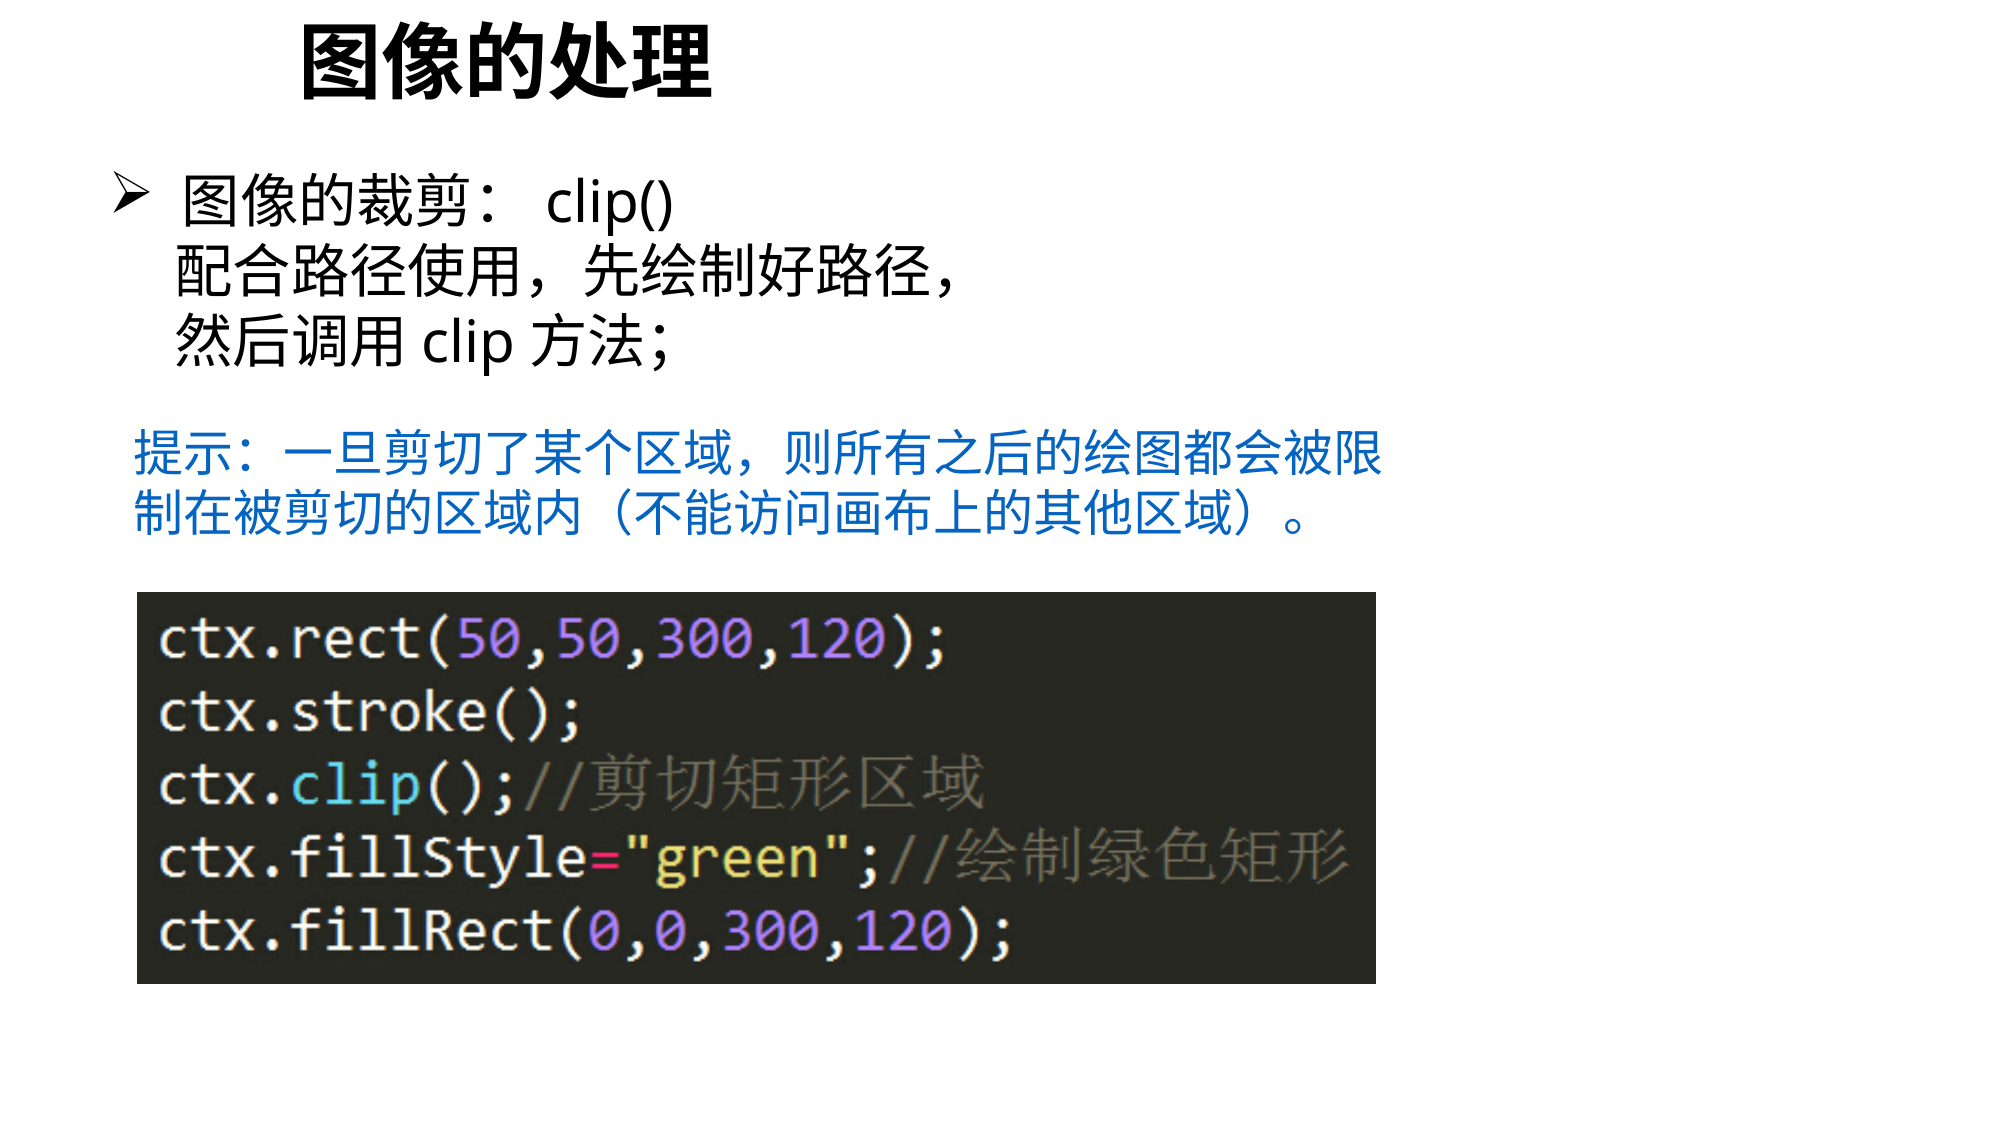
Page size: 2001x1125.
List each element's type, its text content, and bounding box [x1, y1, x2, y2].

text_box 图像的处理 [292, 16, 1212, 102]
picture [137, 592, 1376, 984]
text_box 图像的裁剪：clip() 配合路径使用，先绘制好路径， 然后调用clip方法； [93, 157, 1194, 382]
text_box 提示：一旦剪切了某个区域，则所有之后的绘图都会被限制在被剪切的区域内（不能访问画布上的其他区域）。 [118, 414, 1415, 550]
